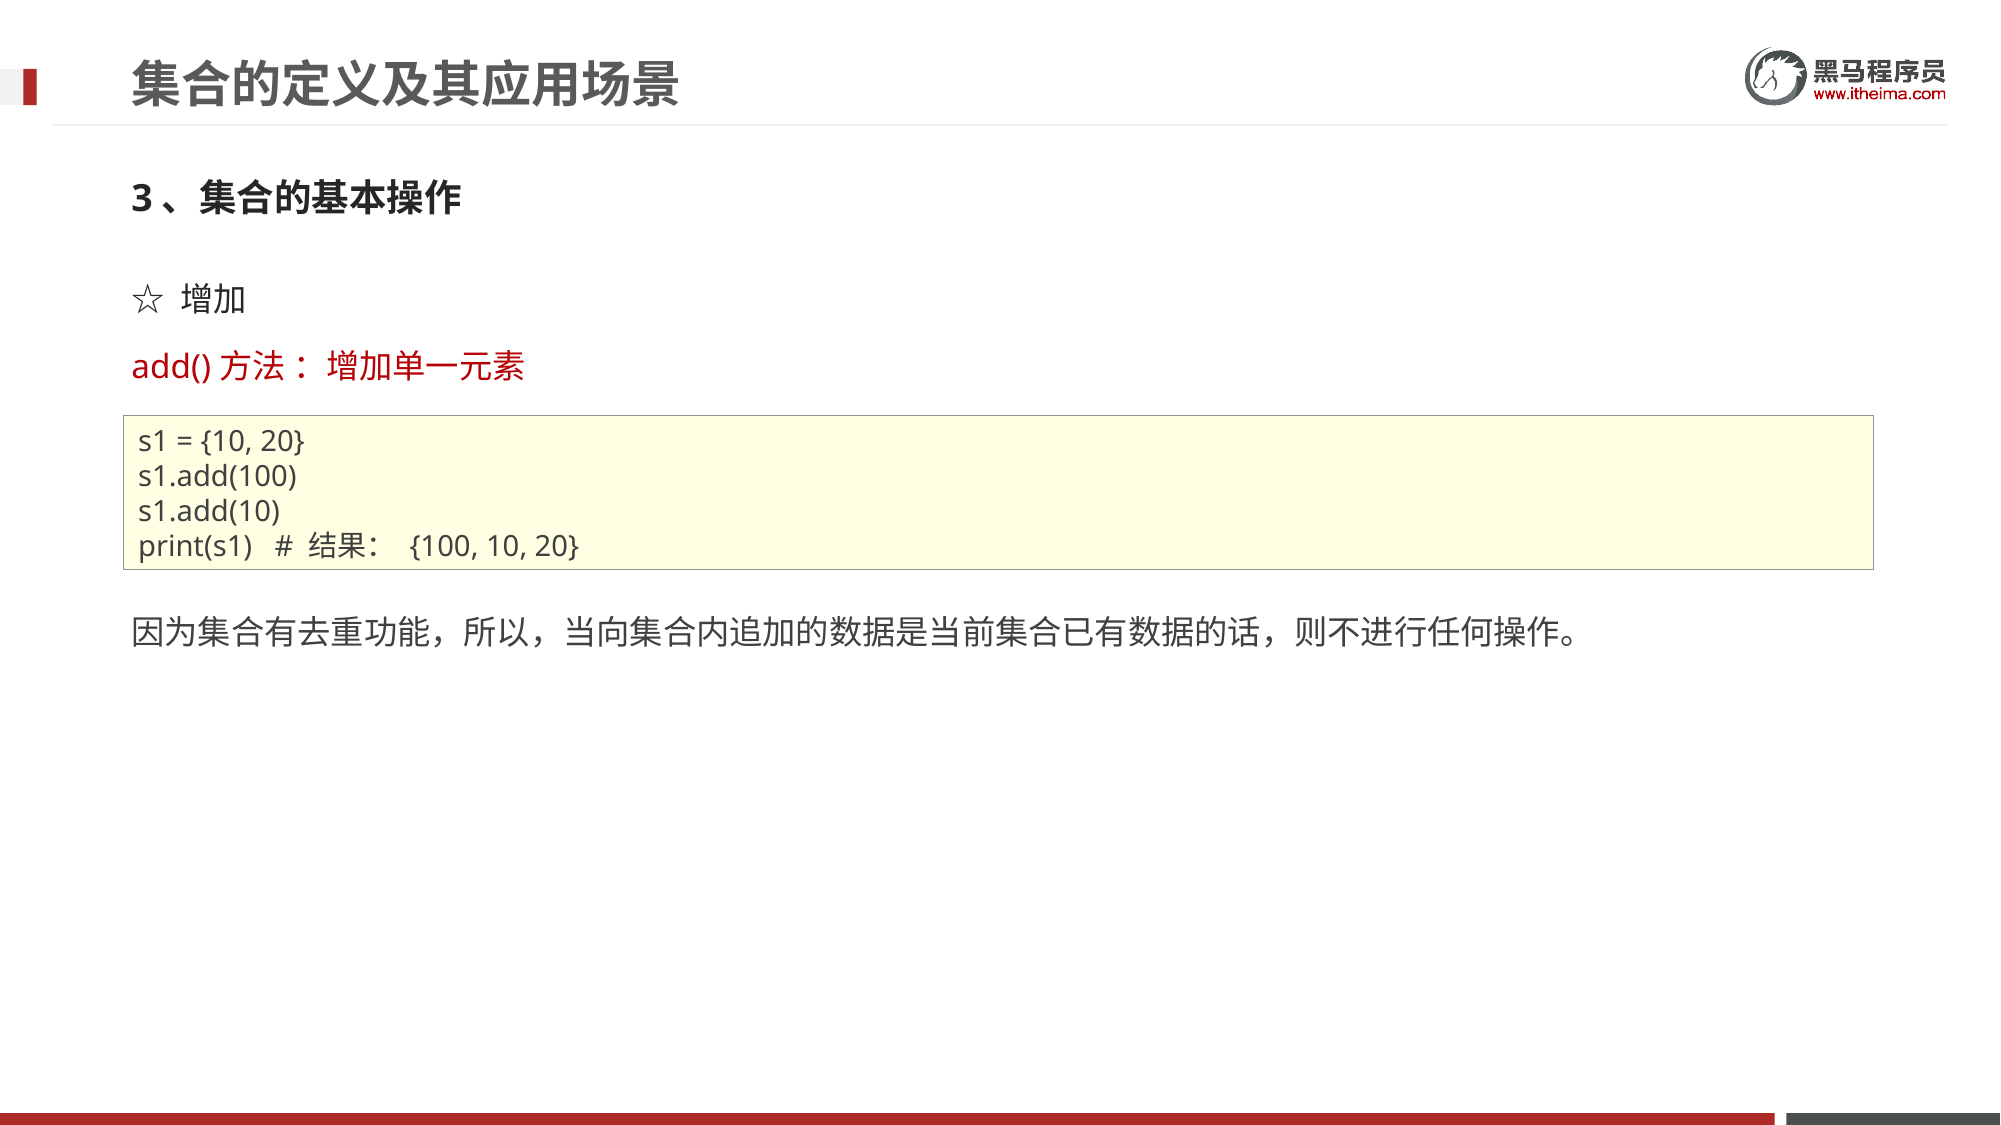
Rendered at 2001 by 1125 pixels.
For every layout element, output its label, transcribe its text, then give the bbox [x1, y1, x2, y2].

text_box s1 = {10, 20} s1.add(100) s1.add(10) print(s1) # 结果： {100, 10, 20} [123, 415, 1874, 570]
title 集合的定义及其应用场景 [116, 40, 1556, 125]
list 3、集合的基本操作 [116, 154, 1880, 239]
picture [1744, 46, 1946, 106]
list ☆ 增加 add()方法 ：增加单一元素 因为集合有去重功能，所以，当向集合内追加的数据是当前集合已有数据的话，则不进行任何操作。 [116, 251, 1880, 1076]
